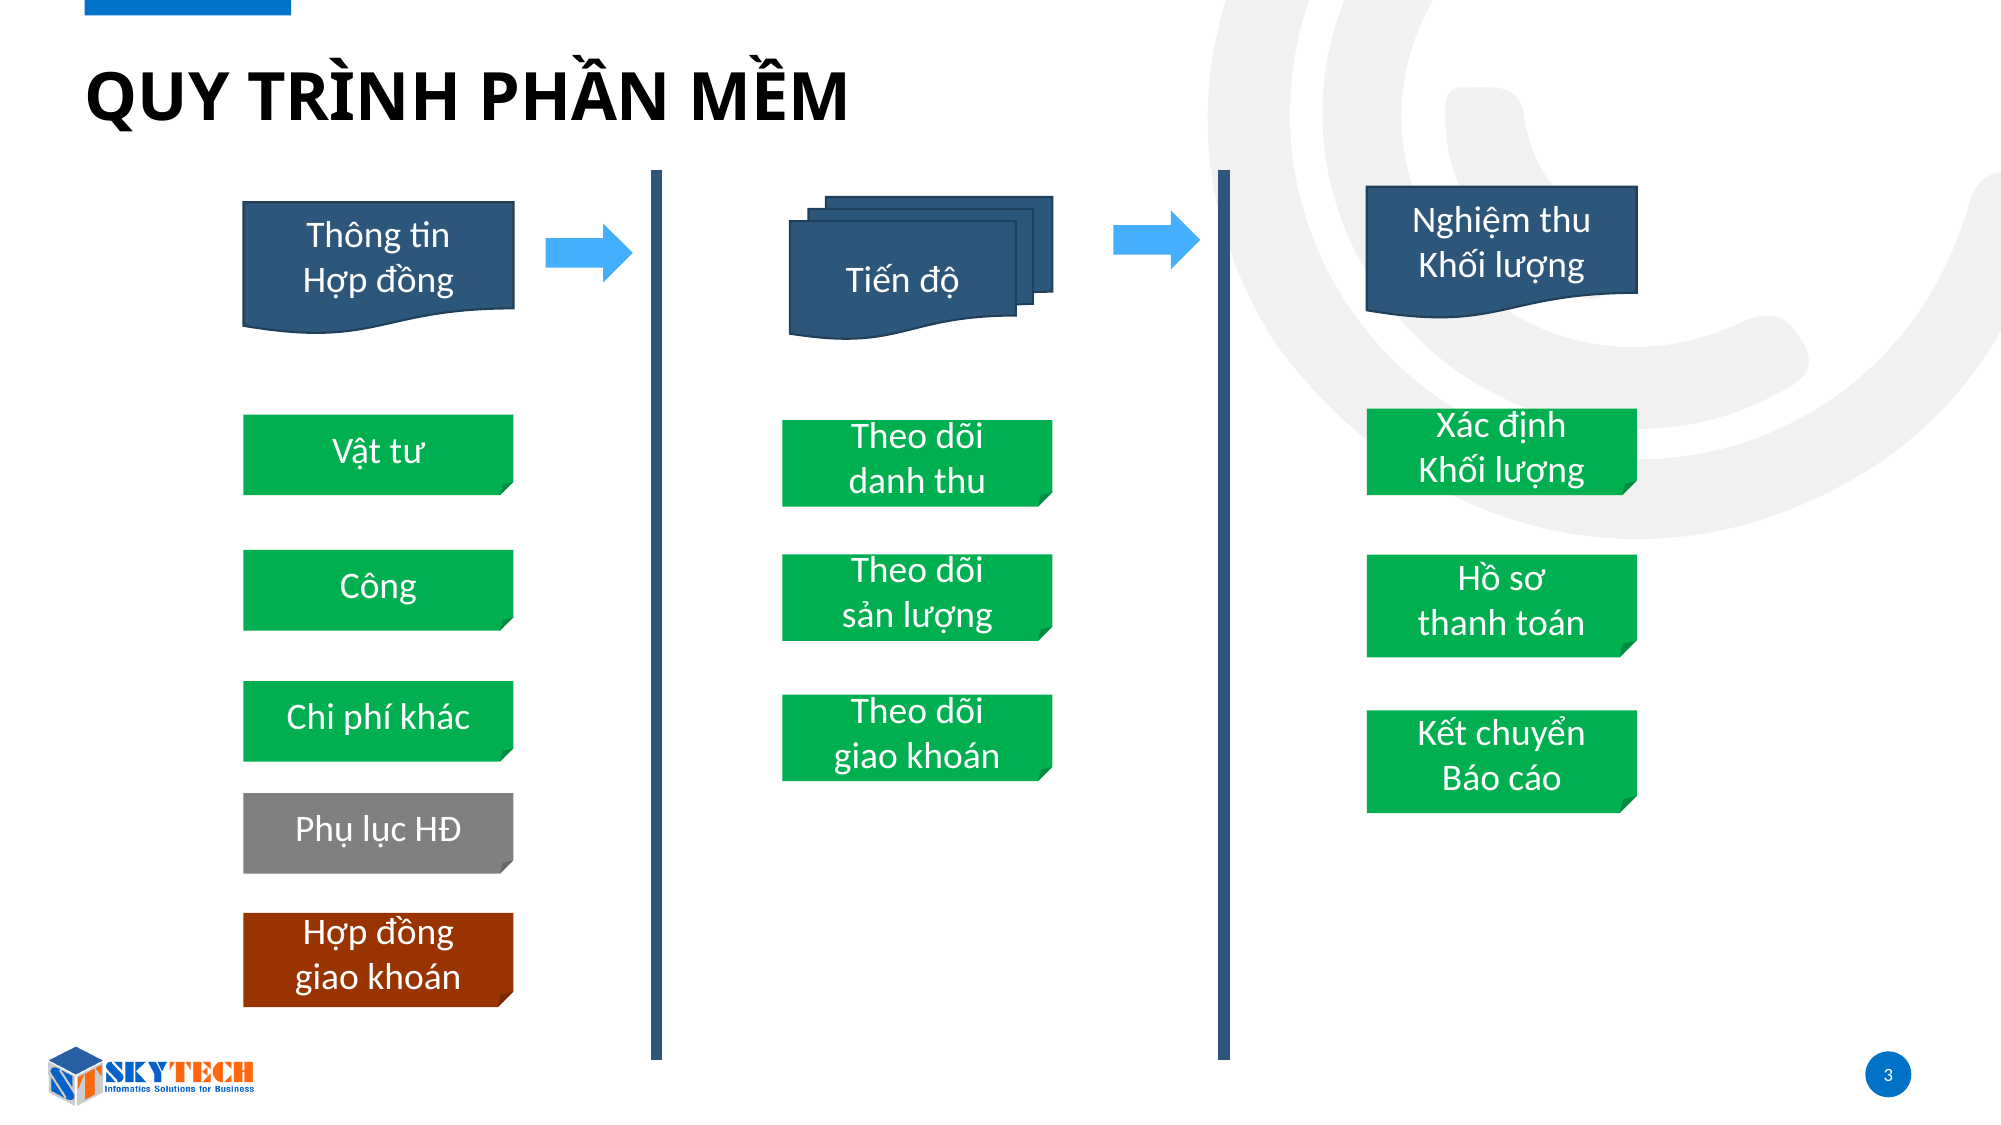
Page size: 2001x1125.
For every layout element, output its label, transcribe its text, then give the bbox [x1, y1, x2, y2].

text_box Công [242, 548, 517, 632]
text_box Nghiệm thu Khối lượng [1365, 185, 1638, 319]
text_box Theo dõi danh thu [781, 419, 1056, 508]
picture [47, 1044, 255, 1108]
text_box Vật tư [242, 413, 517, 497]
text_box [1112, 208, 1202, 272]
text_box Theo dõi sản lượng [781, 553, 1056, 643]
text_box Xác định Khối lượng [1365, 407, 1641, 497]
text_box Phụ lục HĐ [242, 792, 517, 875]
text_box Theo dõi giao khoán [781, 693, 1056, 783]
text_box [544, 220, 635, 285]
text_box Kết chuyển Báo cáo [1365, 709, 1641, 815]
text_box Hồ sơ thanh toán [1365, 553, 1641, 659]
text_box Hợp đồng giao khoán [242, 911, 517, 1009]
text_box Tiến độ [788, 195, 1054, 340]
text_box Thông tin Hợp đồng [242, 201, 515, 334]
title QUY TRÌNH PHẦN MỀM [84, 40, 1914, 135]
slide_number 3 [1864, 1059, 1913, 1090]
text_box Chi phí khác [242, 679, 517, 763]
